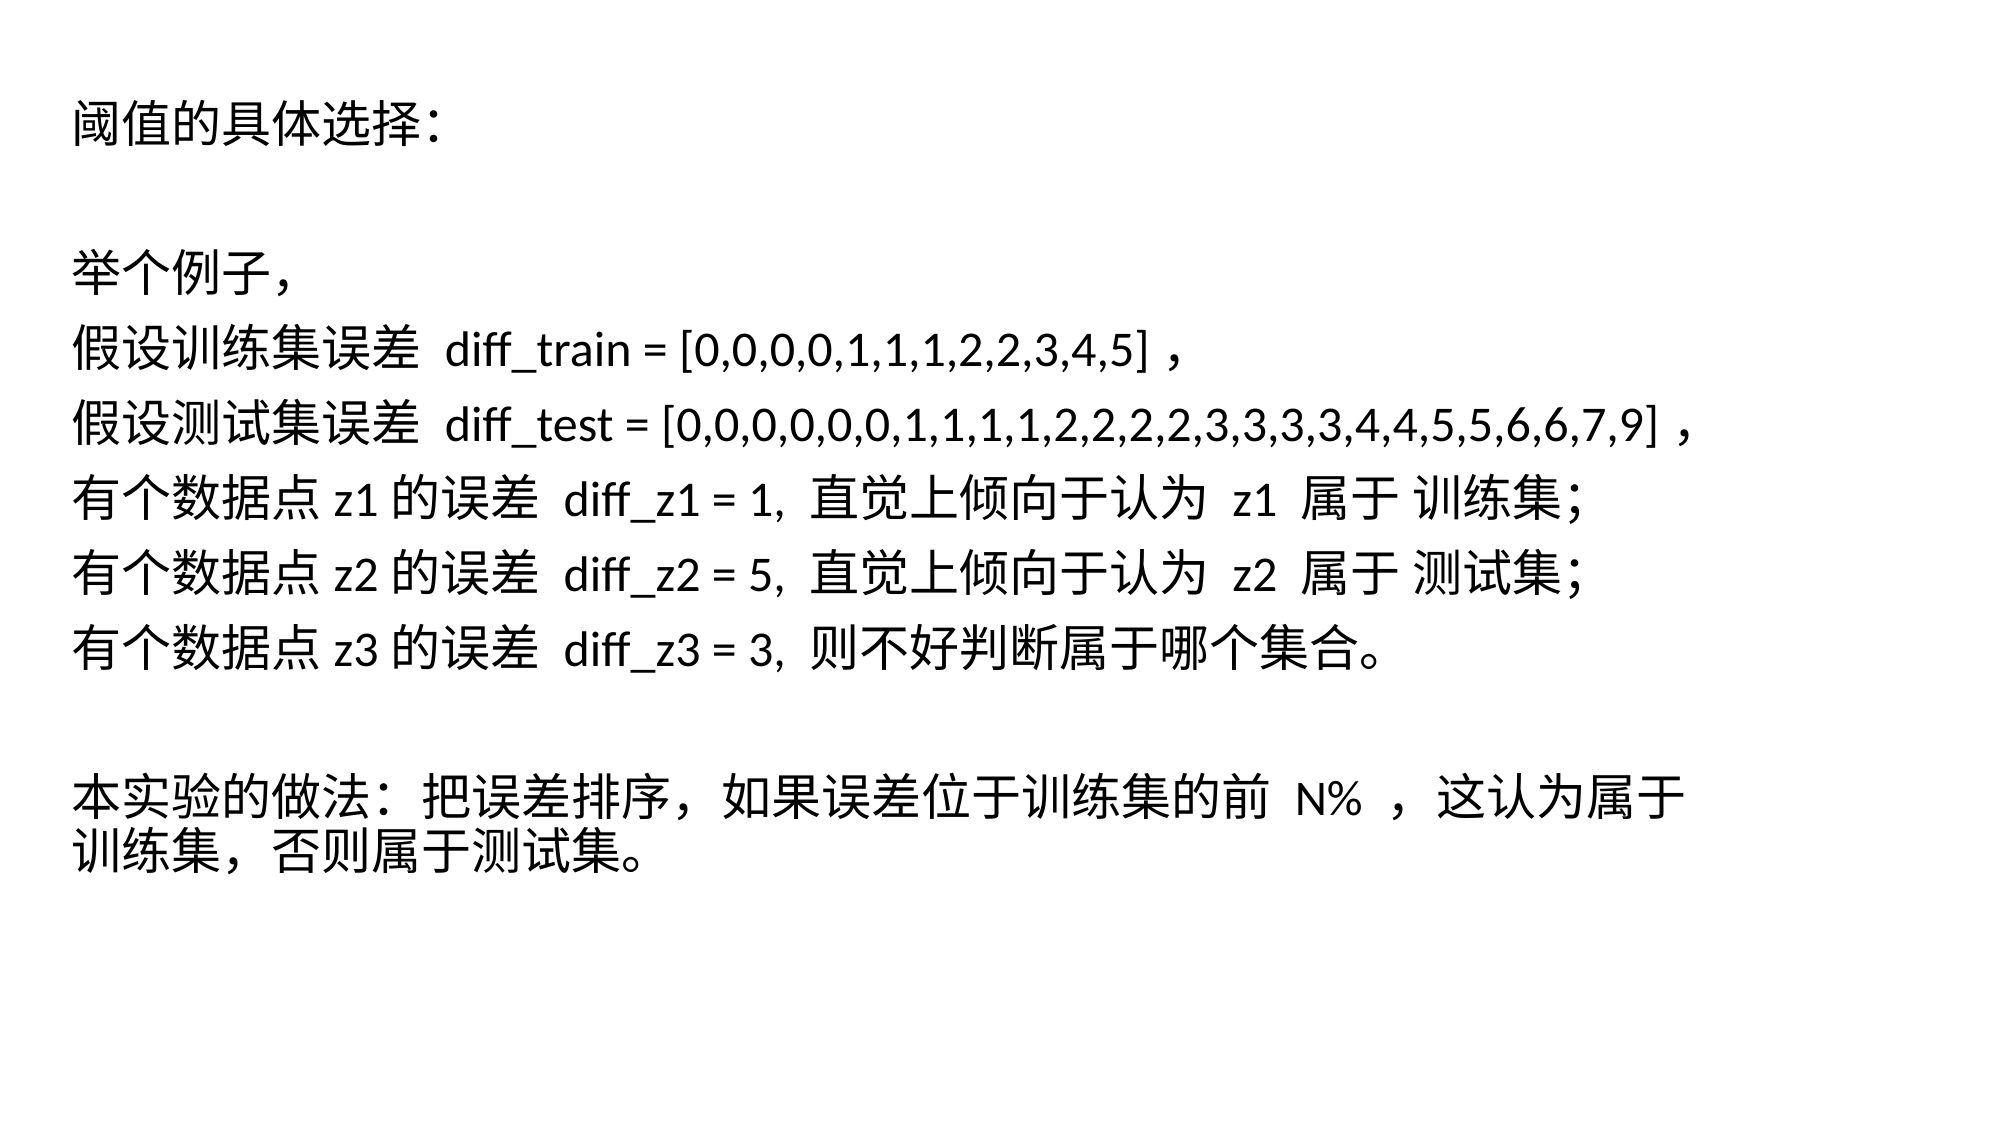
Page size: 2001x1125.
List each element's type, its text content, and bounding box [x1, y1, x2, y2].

subtitle 阈值的具体选择： 举个例子， 假设训练集误差 diff_train = [0,0,0,0,1,1,1,2,2,3,4,5]， 假设测试集误差 diff_test = [0,0,0,0,0,0,1,1,1,1,2,2,2,2,3,3,3,3,4,4,5,5,6,6,7,9]， 有个数据点z1的误差 diff_z1 = 1, 直觉上倾向于认为 z1 属于 训练集； 有个数据点z2的误差 diff_z2 = 5, 直觉上倾向于认为 z2 属于 测试集； 有个数据点z3的误差 diff_z3 = 3, 则不好判断属于哪个集合。 本实验的做法：把误差排序，如果误差位于训练集的前 N% ，这认为属于训练集，否则属于测试集。 [56, 91, 1750, 990]
